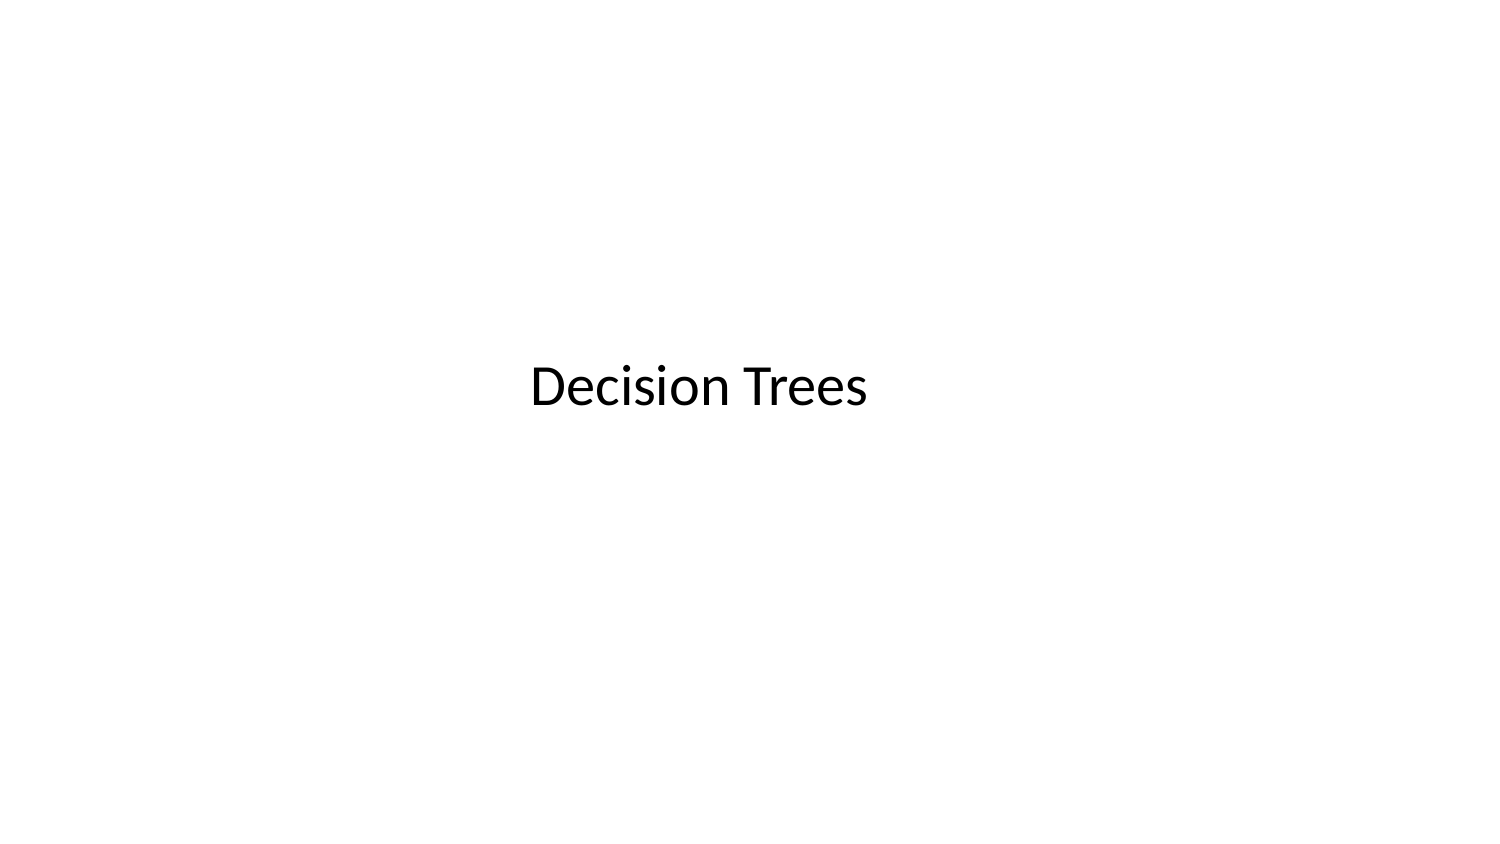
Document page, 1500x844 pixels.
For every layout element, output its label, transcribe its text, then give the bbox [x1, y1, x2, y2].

text_box Decision Trees [515, 339, 884, 424]
